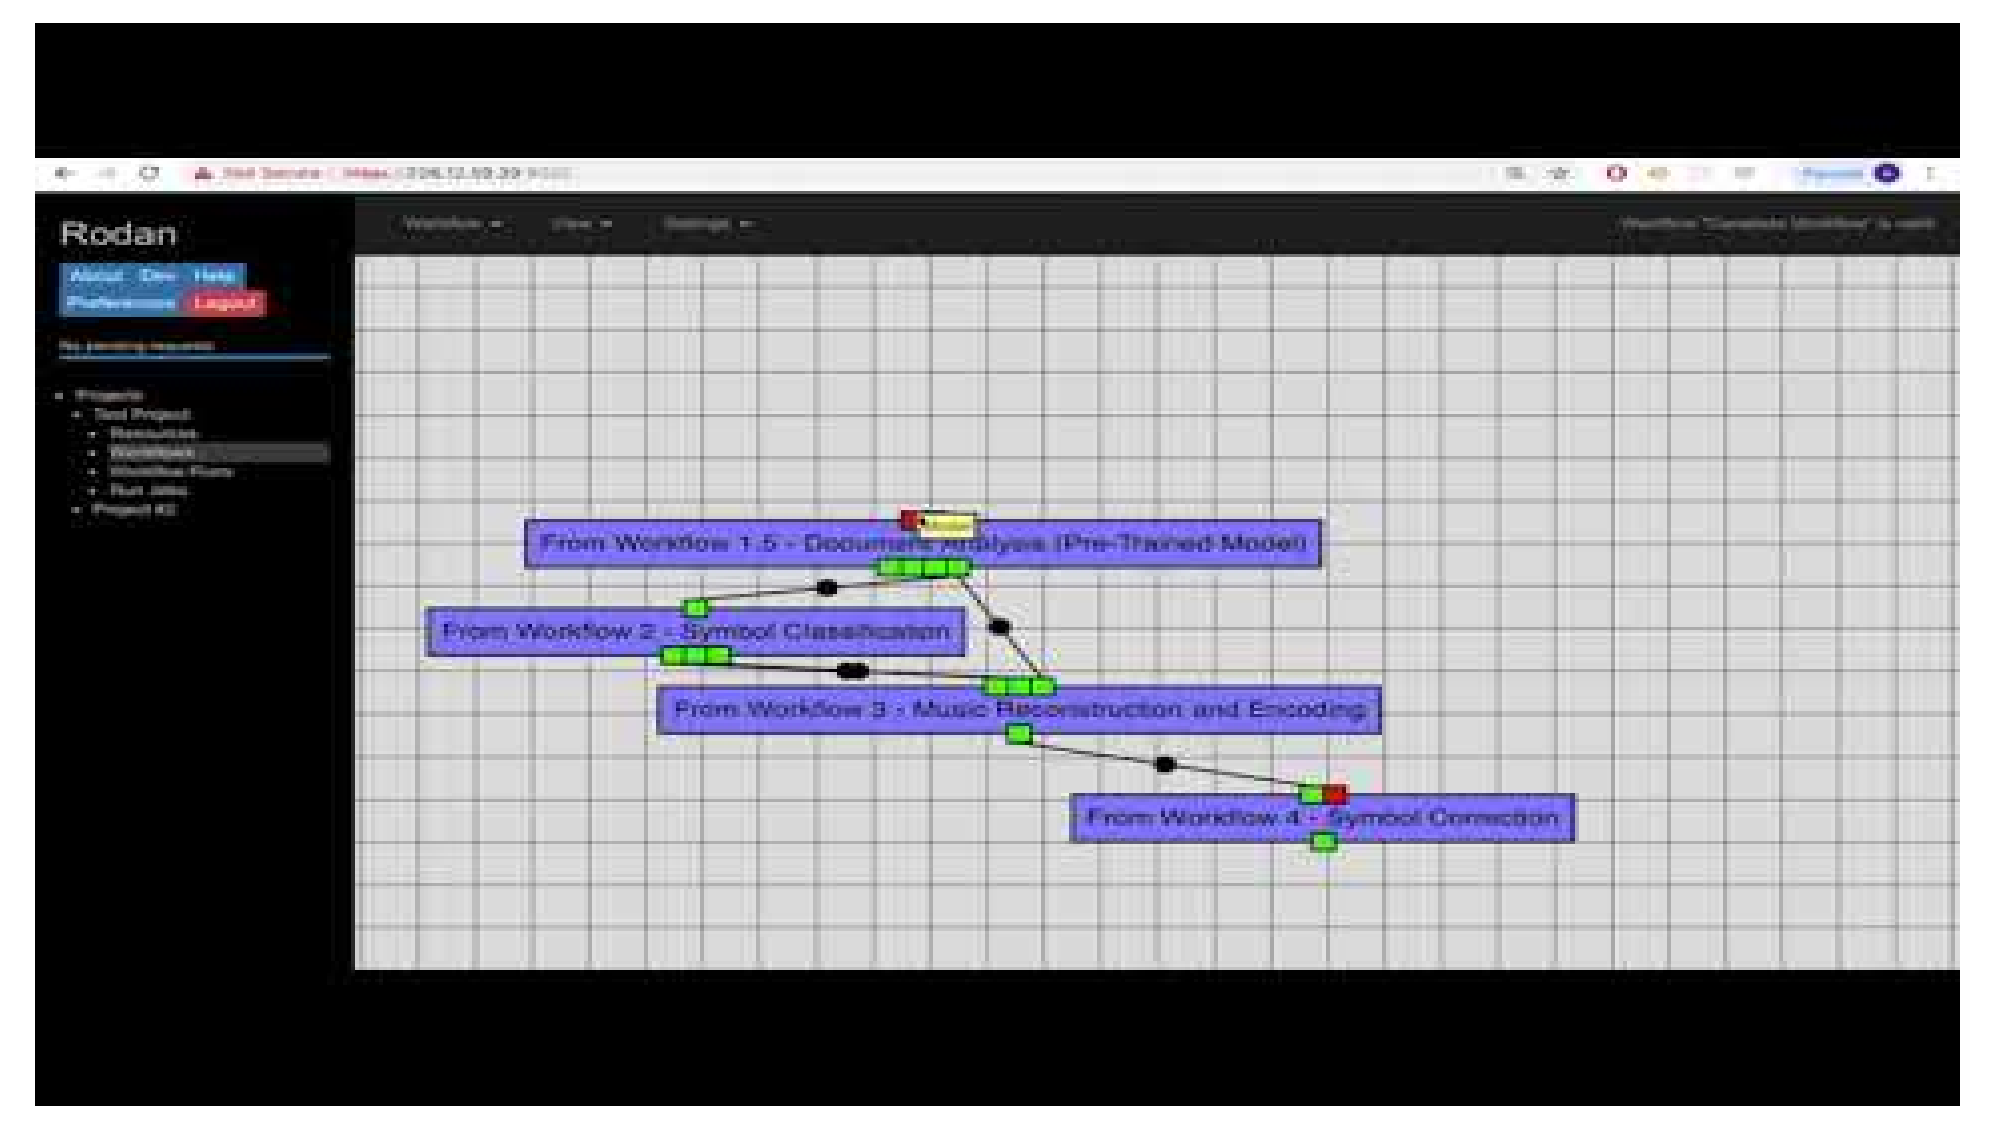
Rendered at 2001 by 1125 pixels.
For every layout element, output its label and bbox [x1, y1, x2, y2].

text_box [34, 22, 1961, 1107]
